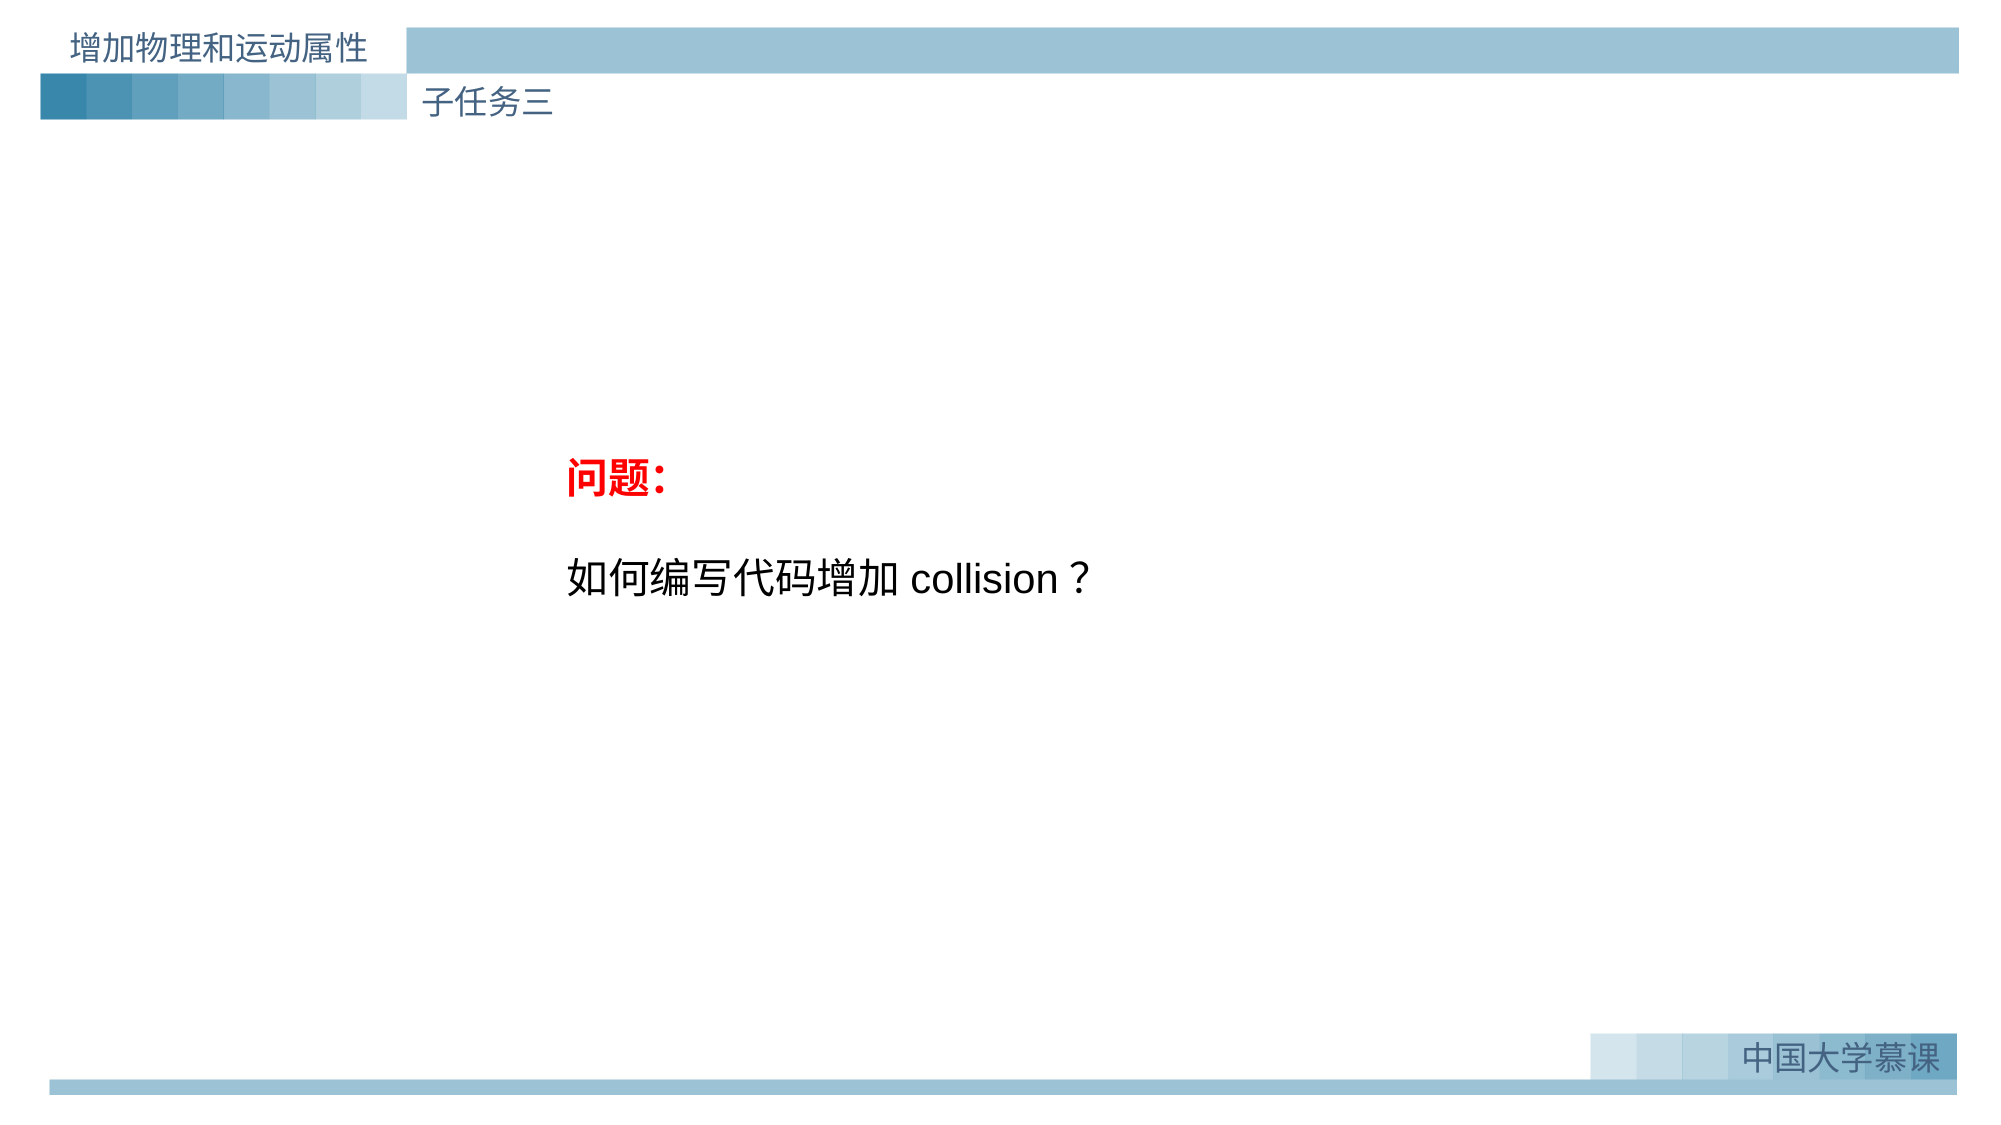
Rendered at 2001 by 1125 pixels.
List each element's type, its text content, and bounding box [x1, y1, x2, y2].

picture [0, 0, 2001, 1125]
text_box 增加物理和运动属性 [54, 19, 384, 75]
text_box 中国大学慕课 [1726, 1029, 1956, 1085]
text_box 子任务三 [407, 73, 570, 129]
text_box 问题： 如何编写代码增加collision？ [551, 444, 1499, 610]
